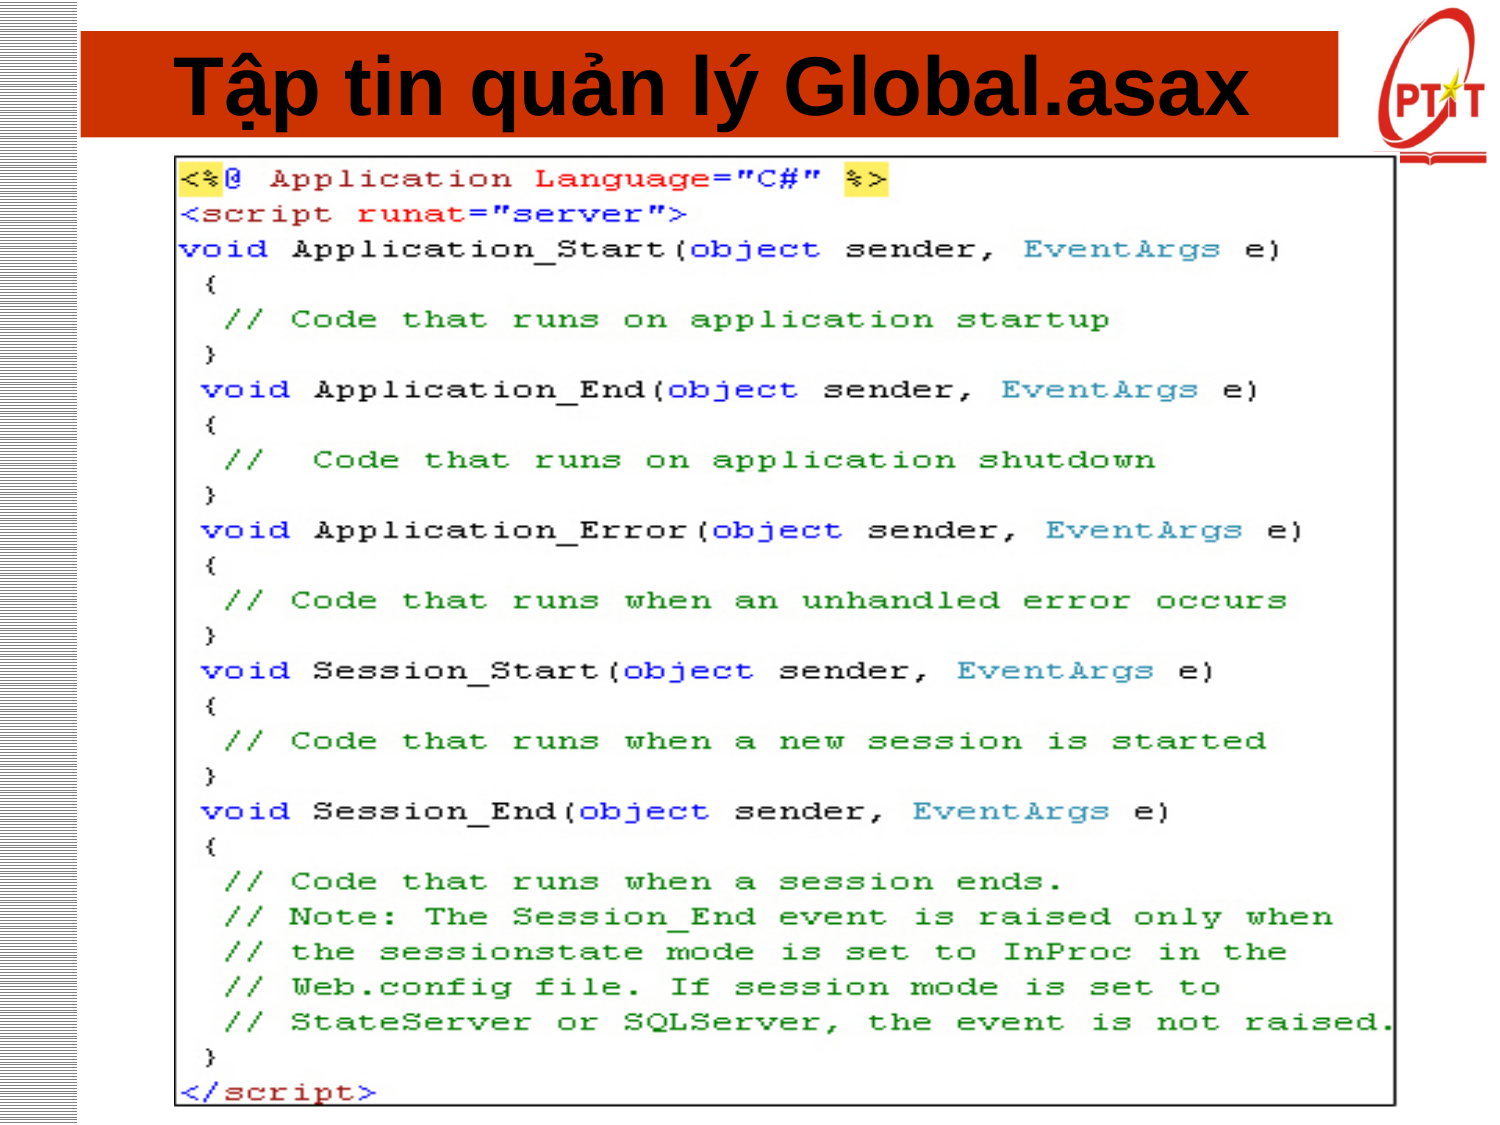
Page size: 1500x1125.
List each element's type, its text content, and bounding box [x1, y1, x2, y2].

title Tập tin quản lý Global.asax [87, 24, 1338, 138]
picture [174, 0, 1489, 1110]
